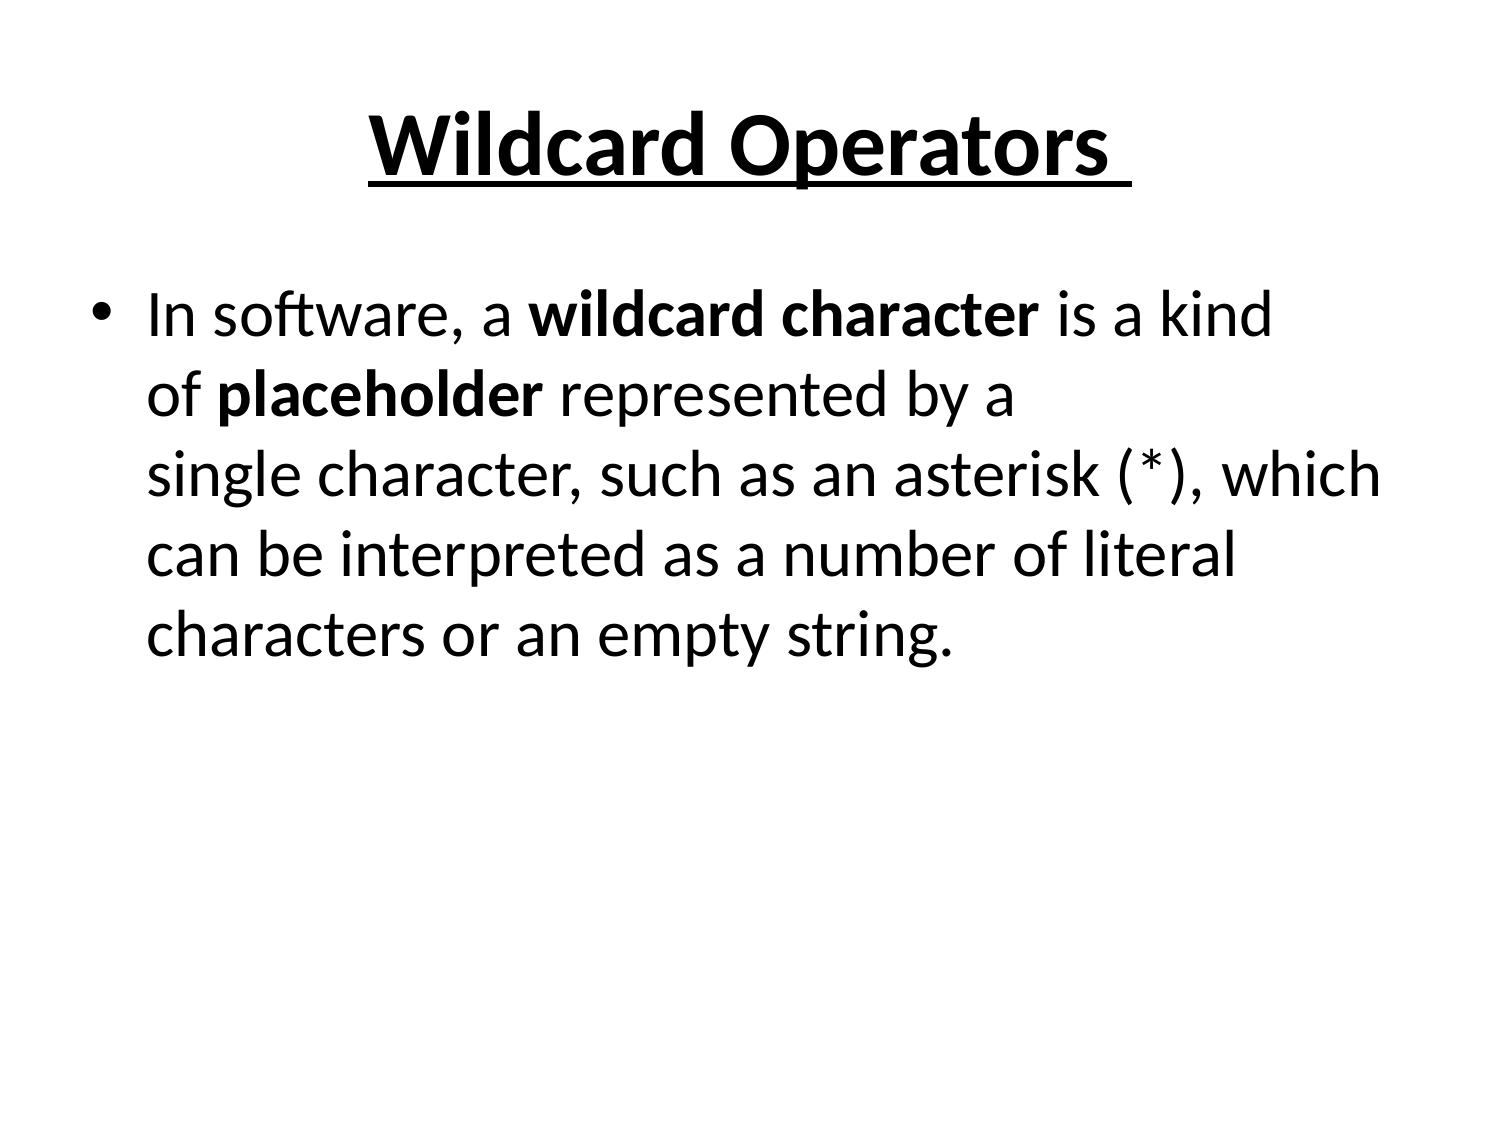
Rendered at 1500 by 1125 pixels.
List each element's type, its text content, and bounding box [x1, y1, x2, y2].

list In software, a wildcard character is a kind of placeholder represented by a single character, such as an asterisk (*), which can be interpreted as a number of literal characters or an empty string. [75, 262, 1425, 1005]
title Wildcard Operators [75, 45, 1425, 233]
